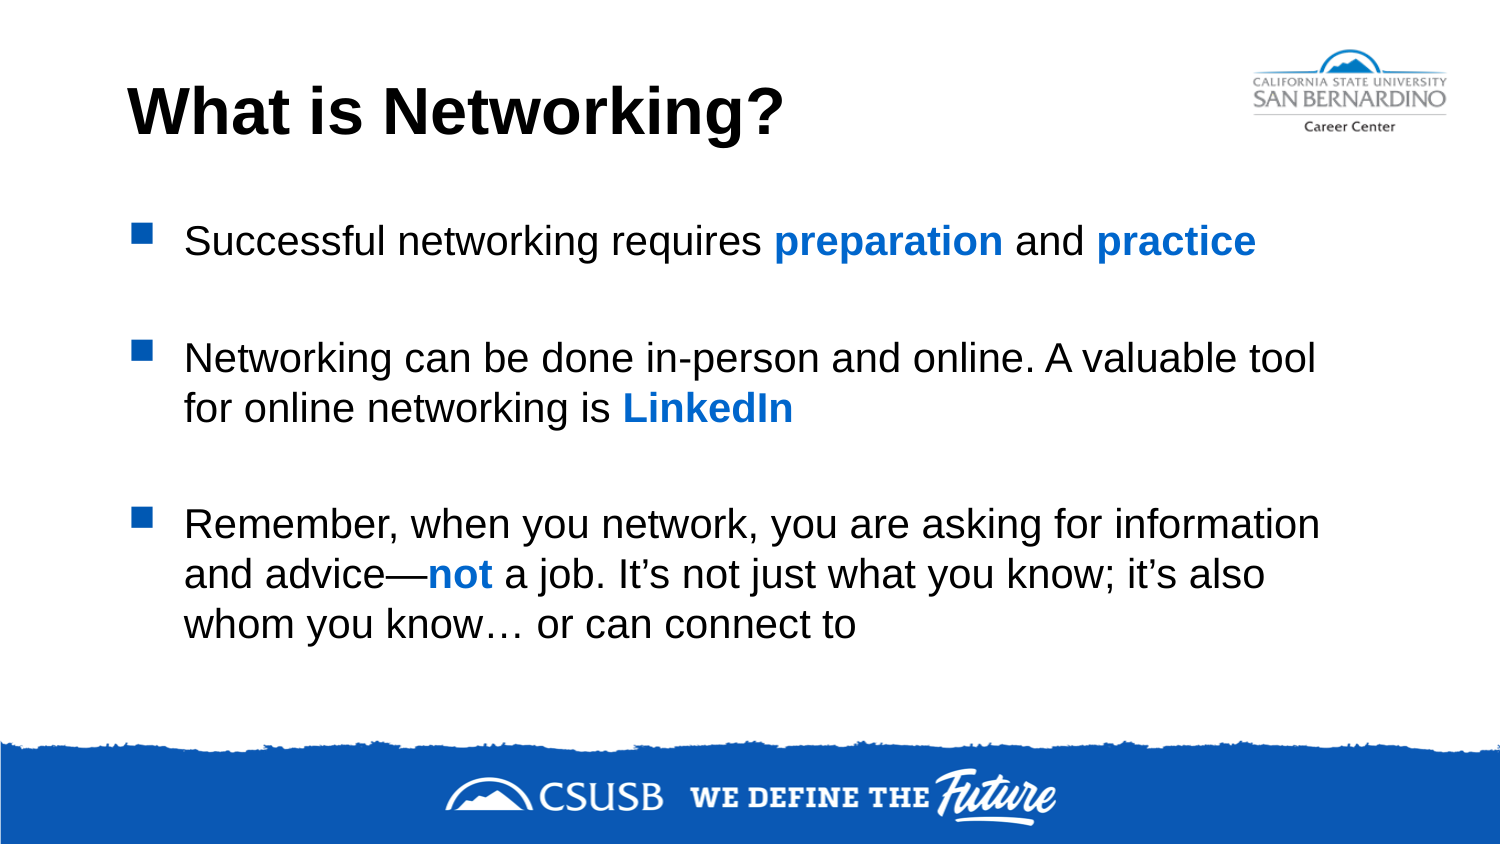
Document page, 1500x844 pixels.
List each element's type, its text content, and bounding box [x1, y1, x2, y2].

picture [0, 722, 1500, 844]
title What is Networking? [112, 37, 1388, 179]
list Successful networking requires preparation and practice Networking can be done in-person and online. A valuable tool for online networking is LinkedIn Remember, when you network, you are asking for information and advice—not a job. It’s not just what you know; it’s also whom you know… or can connect to [112, 206, 1388, 698]
picture [1237, 34, 1463, 147]
